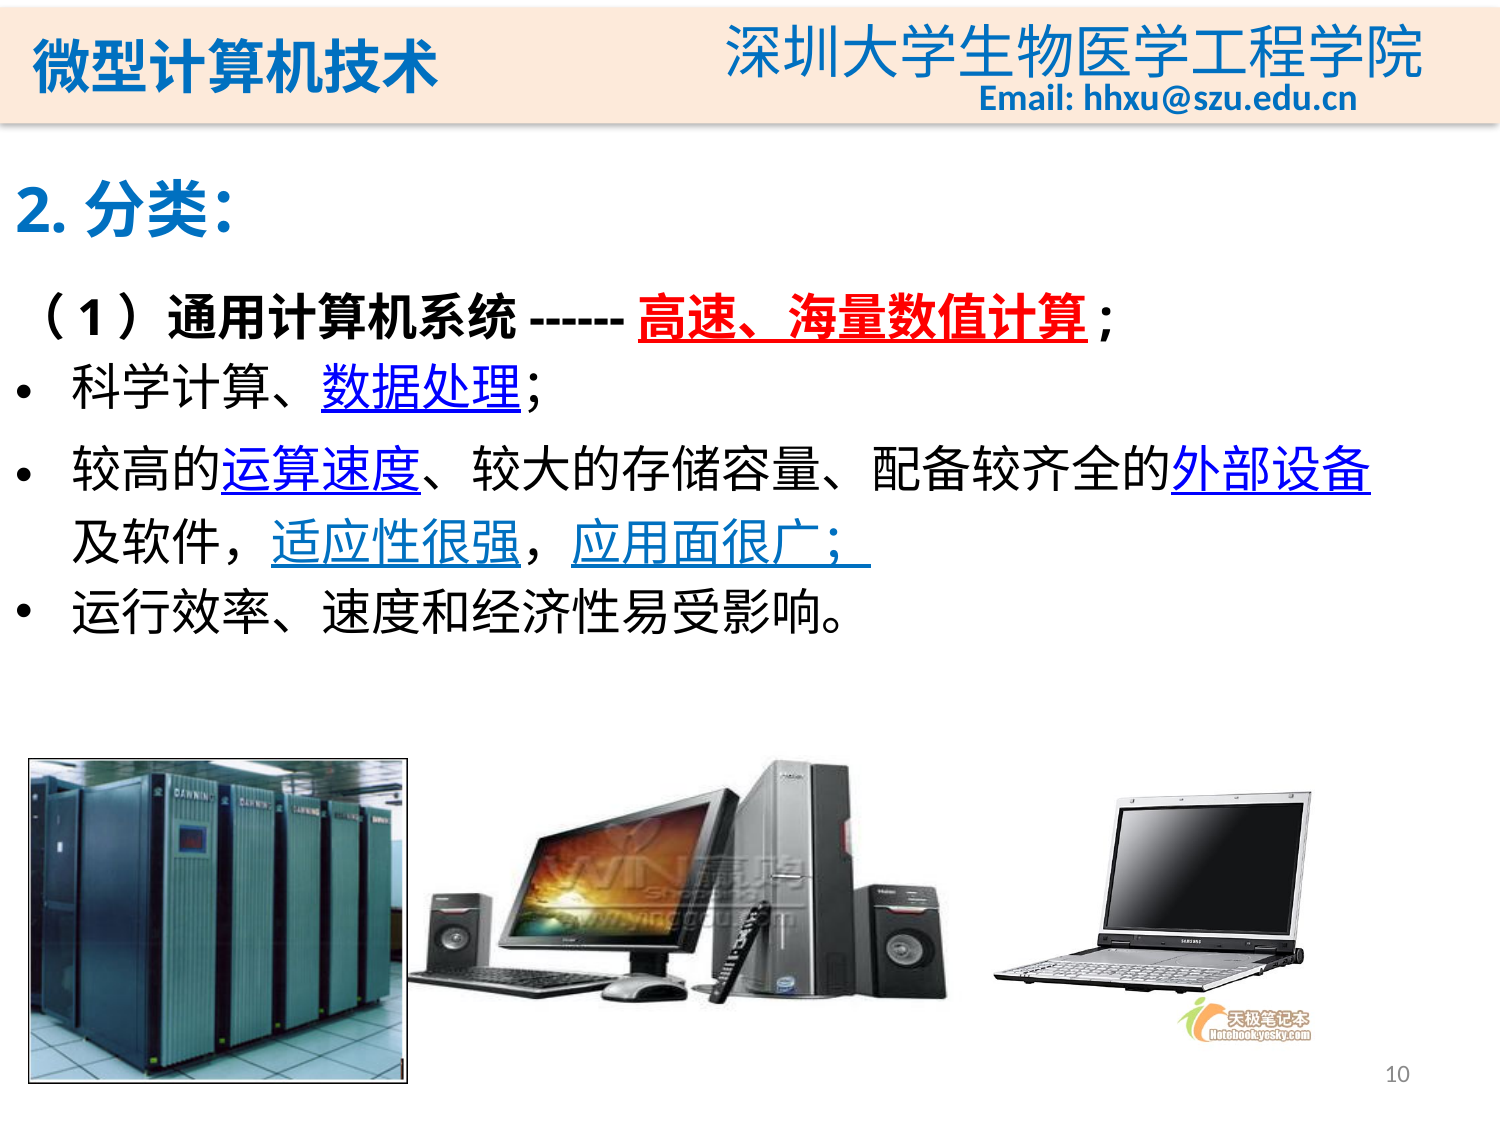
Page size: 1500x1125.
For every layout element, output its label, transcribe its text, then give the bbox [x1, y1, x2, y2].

text_box 2.分类： （1）通用计算机系统------高速、海量数值计算; 科学计算、数据处理； 较高的运算速度、较大的存储容量、配备较齐全的外部设备及软件，适应性很强，应用面很广； 运行效率、速度和经济性易受影响。 [0, 125, 1400, 1053]
slide_number 10 [1074, 1042, 1425, 1103]
picture [28, 733, 1318, 1084]
